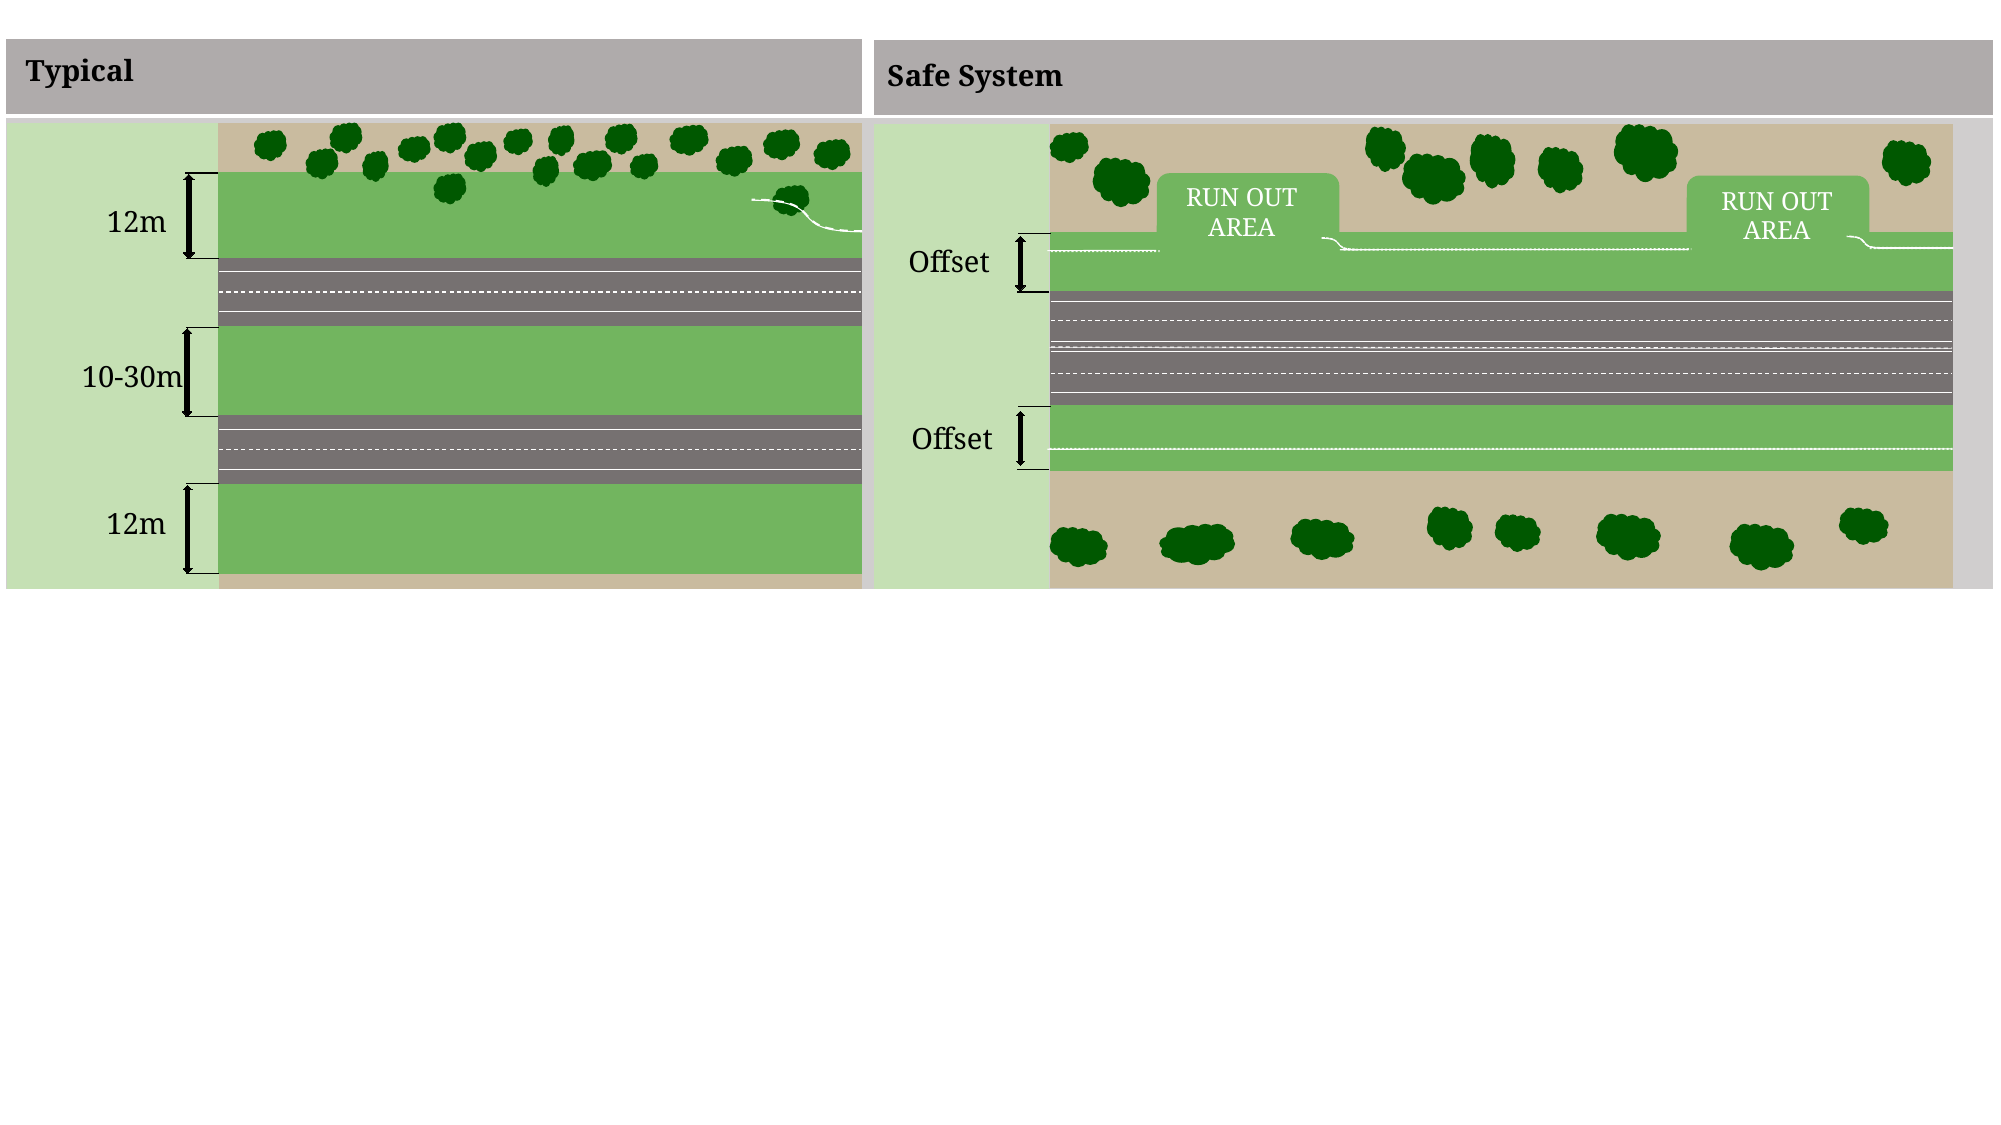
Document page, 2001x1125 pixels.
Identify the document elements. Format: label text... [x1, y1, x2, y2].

text_box [218, 415, 862, 429]
text_box [1686, 178, 1691, 244]
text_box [1321, 237, 1356, 250]
text_box [218, 484, 862, 574]
text_box [219, 574, 862, 589]
text_box [1013, 234, 1028, 291]
text_box RUN OUT AREA [1156, 174, 1328, 249]
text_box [751, 199, 863, 232]
text_box [763, 129, 801, 161]
text_box 12m [91, 497, 204, 548]
text_box Offset [893, 235, 1006, 286]
text_box [1050, 302, 1953, 320]
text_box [1847, 236, 1882, 249]
text_box [629, 153, 659, 180]
text_box [1290, 518, 1355, 561]
text_box [180, 328, 195, 350]
text_box [1339, 232, 1691, 249]
text_box RUN OUT AREA [1691, 177, 1863, 253]
text_box [1049, 527, 1108, 568]
text_box [218, 313, 862, 326]
text_box [253, 130, 287, 162]
text_box [218, 430, 862, 449]
text_box [1729, 523, 1795, 571]
text_box Typical [10, 45, 222, 96]
text_box [464, 141, 498, 173]
text_box [1596, 513, 1661, 561]
text_box [1050, 374, 1953, 392]
text_box [1050, 249, 1953, 291]
text_box [874, 40, 1993, 115]
text_box [503, 128, 533, 156]
text_box Offset [896, 412, 1009, 463]
text_box [433, 122, 467, 154]
text_box [1870, 232, 1953, 247]
text_box [362, 150, 389, 182]
text_box [772, 185, 810, 199]
text_box [1426, 506, 1473, 551]
text_box [1050, 342, 1953, 347]
text_box [218, 123, 341, 172]
text_box [305, 148, 339, 180]
text_box [1881, 140, 1932, 187]
text_box [218, 326, 862, 415]
text_box [433, 173, 467, 205]
text_box 10-30m [67, 350, 207, 401]
text_box [1494, 514, 1541, 553]
text_box [1050, 321, 1953, 341]
text_box [180, 548, 195, 573]
text_box [218, 272, 862, 291]
text_box [1050, 393, 1953, 405]
text_box [1159, 523, 1236, 566]
text_box Safe System [872, 49, 1083, 100]
text_box [1165, 173, 1340, 237]
text_box [180, 174, 198, 195]
text_box [334, 123, 862, 172]
text_box [218, 450, 862, 469]
text_box [1049, 132, 1089, 164]
text_box [1693, 175, 1870, 236]
text_box [547, 125, 575, 157]
text_box [874, 124, 1049, 589]
text_box [1537, 146, 1584, 194]
text_box [218, 258, 862, 271]
text_box [218, 293, 862, 311]
text_box [180, 246, 198, 258]
text_box [6, 39, 862, 114]
text_box [1050, 405, 1953, 448]
text_box [715, 145, 753, 177]
text_box 12m [92, 195, 205, 246]
text_box [1050, 124, 1953, 232]
text_box [1050, 471, 1953, 588]
text_box [1013, 409, 1027, 467]
text_box [7, 123, 219, 589]
text_box [180, 484, 195, 497]
text_box [218, 172, 862, 258]
text_box [329, 122, 363, 154]
text_box [218, 470, 862, 484]
text_box [180, 401, 195, 416]
text_box [572, 150, 613, 182]
text_box [1613, 124, 1679, 183]
text_box [1050, 291, 1953, 301]
text_box [604, 123, 638, 155]
text_box [1050, 352, 1953, 373]
text_box [1402, 153, 1466, 205]
text_box [1050, 232, 1156, 250]
text_box [1838, 507, 1889, 545]
text_box [813, 139, 851, 171]
text_box [1050, 450, 1953, 471]
text_box [1469, 133, 1516, 189]
text_box [669, 124, 709, 156]
text_box [397, 136, 431, 163]
text_box [6, 118, 1993, 589]
text_box [1092, 157, 1151, 208]
text_box [1365, 126, 1406, 173]
text_box [532, 155, 560, 187]
